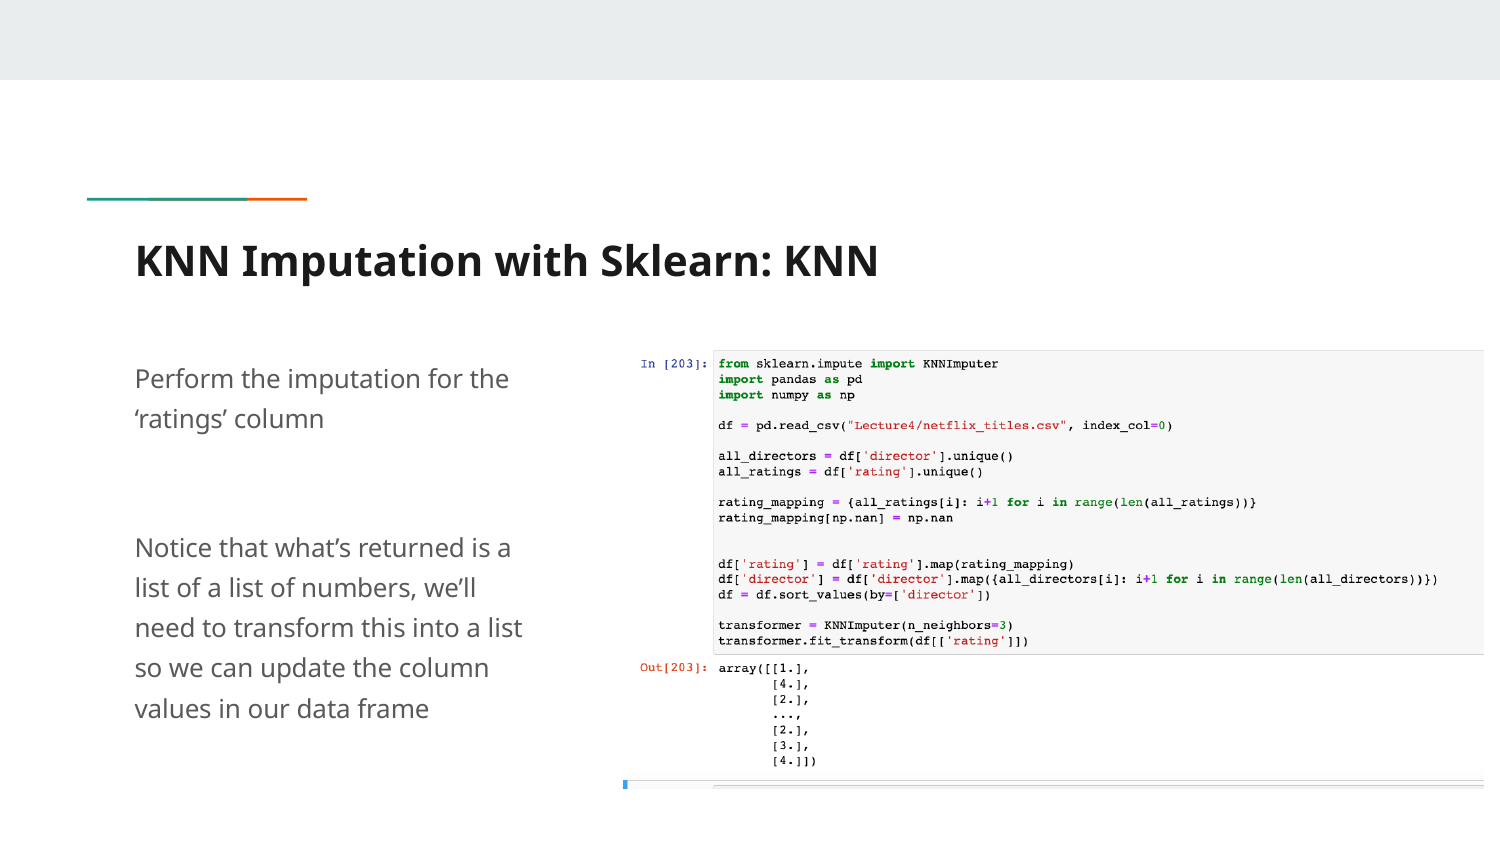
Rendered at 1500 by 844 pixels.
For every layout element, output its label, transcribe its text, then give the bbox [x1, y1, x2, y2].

picture [620, 331, 1484, 789]
list Perform the imputation for the ‘ratings’ column Notice that what’s returned is a list of a list of numbers, we’ll need to transform this into a list so we can update the column values in our data frame [119, 341, 540, 789]
title KNN Imputation with Sklearn: KNN [119, 216, 1381, 305]
